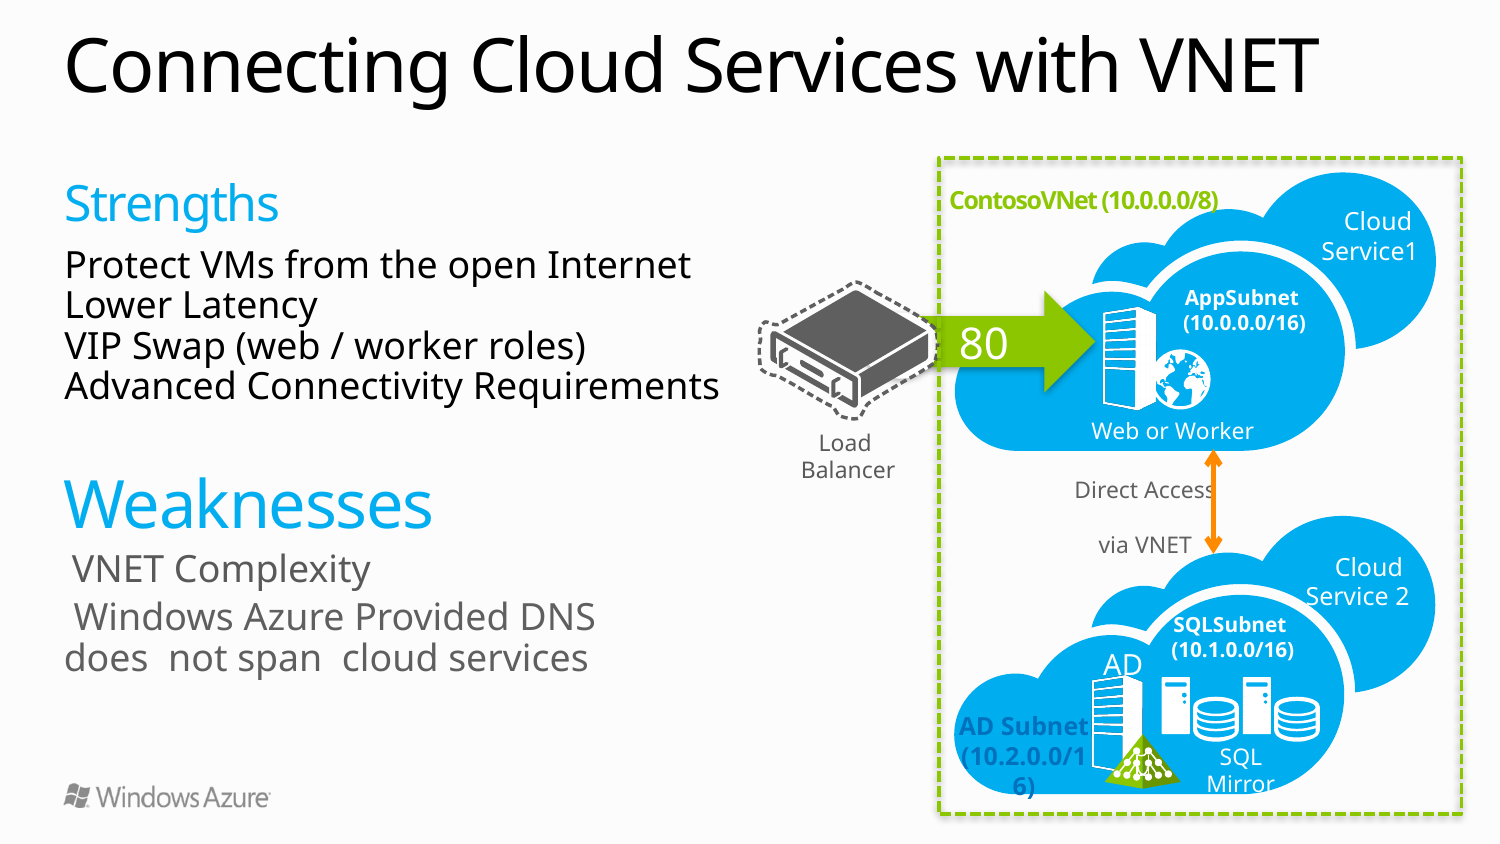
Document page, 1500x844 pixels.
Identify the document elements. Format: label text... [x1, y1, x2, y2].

text_box Weaknesses VNET Complexity Windows Azure Provided DNS does not span cloud services [63, 470, 690, 814]
text_box [938, 157, 1462, 815]
title Connecting Cloud Services with VNET [63, 28, 1436, 110]
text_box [1087, 659, 1185, 789]
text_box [1059, 290, 1287, 445]
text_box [954, 515, 1436, 795]
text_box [954, 172, 1437, 452]
text_box Load Balancer [766, 429, 931, 484]
list Strengths Protect VMs from the open Internet Lower Latency VIP Swap (web / worker roles) Advanced Connectivity Requirements [63, 178, 933, 411]
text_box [757, 280, 940, 421]
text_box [1161, 676, 1321, 800]
